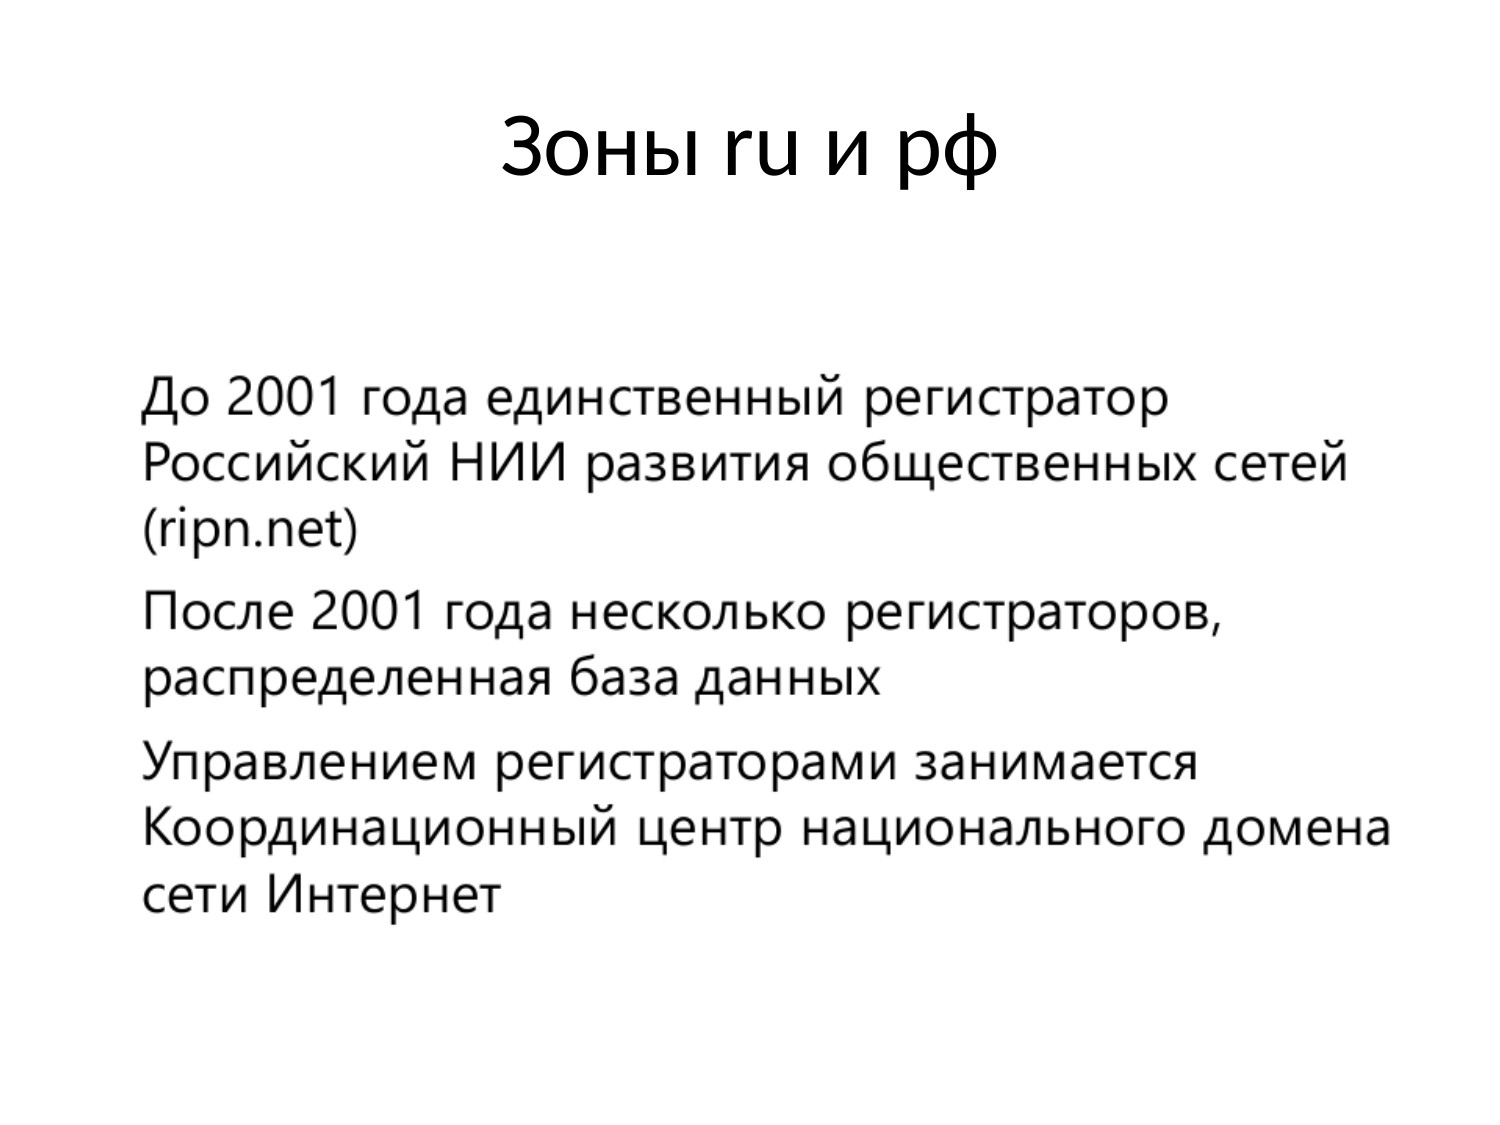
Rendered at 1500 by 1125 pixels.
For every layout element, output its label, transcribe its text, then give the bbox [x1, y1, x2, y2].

title Зоны ru и рф [75, 45, 1425, 233]
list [93, 317, 1407, 950]
